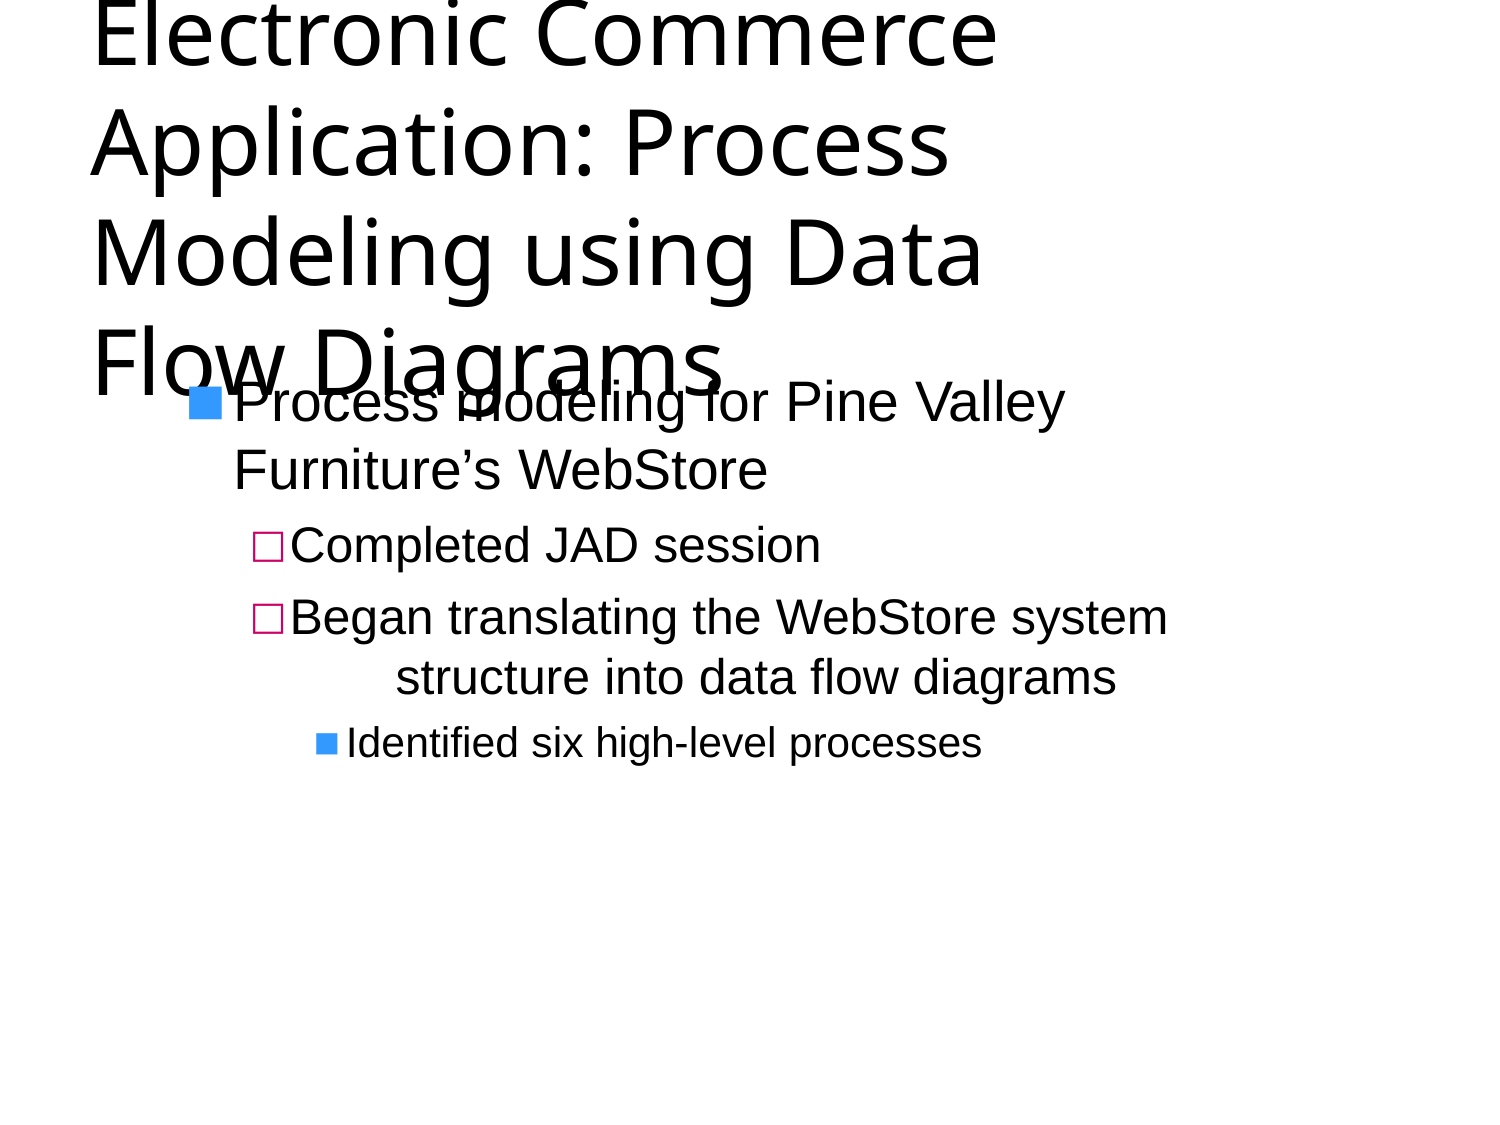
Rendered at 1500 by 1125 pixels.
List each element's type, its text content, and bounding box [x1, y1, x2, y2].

text_box Process modeling for Pine Valley Furniture’s WebStore Completed JAD session Began translating the WebStore system structure into data flow diagrams Identified six high-level processes [183, 362, 1172, 767]
title Electronic Commerce Application: Process Modeling using Data Flow Diagrams [88, 0, 1195, 414]
